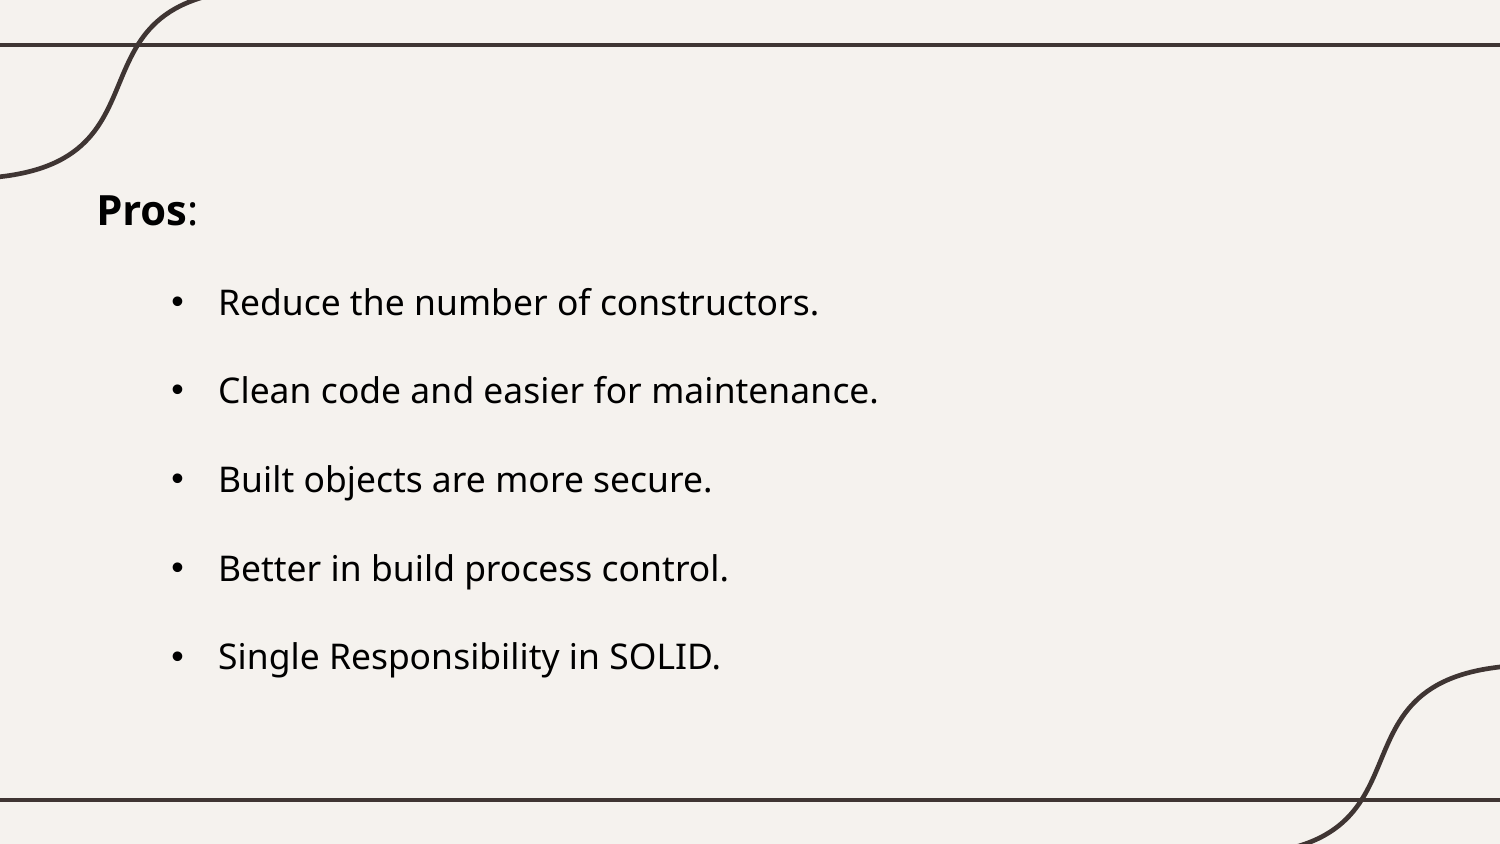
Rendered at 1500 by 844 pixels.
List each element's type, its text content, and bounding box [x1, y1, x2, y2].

subtitle Pros: Reduce the number of constructors. Clean code and easier for maintenance. Built objects are more secure. Better in build process control. Single Responsibility in SOLID. [81, 143, 1419, 675]
